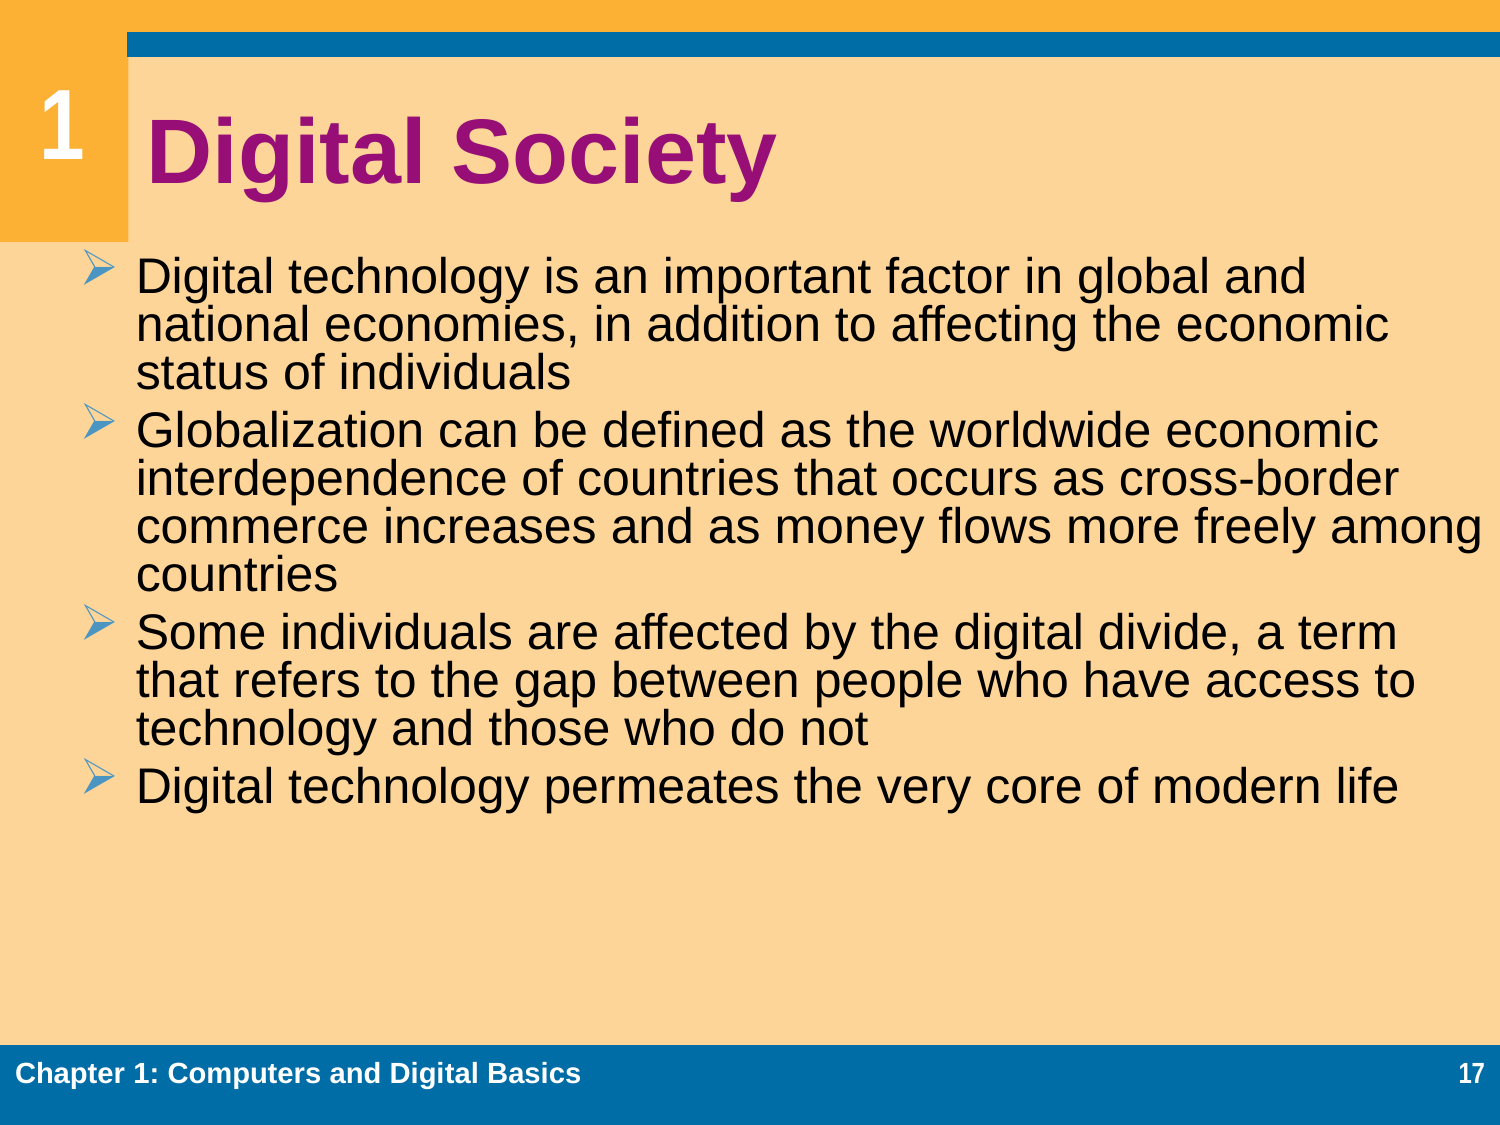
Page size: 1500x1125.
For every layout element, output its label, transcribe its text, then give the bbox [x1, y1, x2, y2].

list Digital technology is an important factor in global and national economies, in addition to affecting the economic status of individuals Globalization can be defined as the worldwide economic interdependence of countries that occurs as cross-border commerce increases and as money flows more freely among countries Some individuals are affected by the digital divide, a term that refers to the gap between people who have access to technology and those who do not Digital technology permeates the very core of modern life [64, 247, 1500, 1006]
title Digital Society [131, 60, 1500, 234]
footer Chapter 1: Computers and Digital Basics [0, 1046, 1149, 1125]
slide_number 17 [1149, 1046, 1500, 1125]
